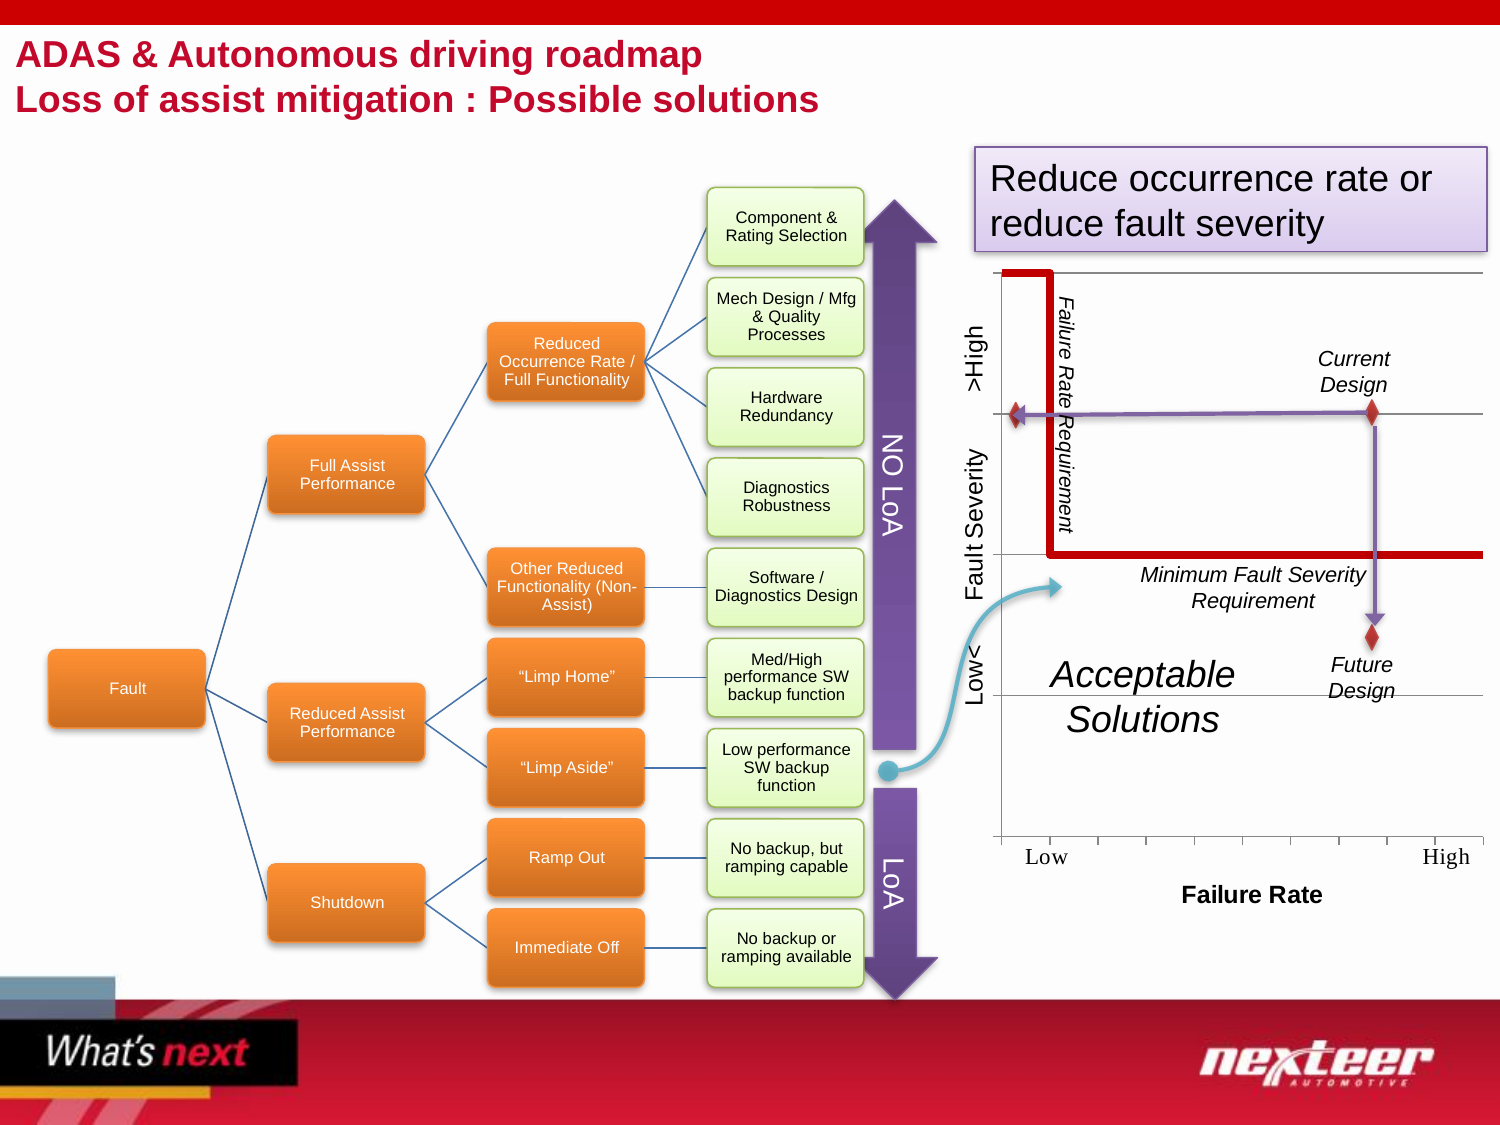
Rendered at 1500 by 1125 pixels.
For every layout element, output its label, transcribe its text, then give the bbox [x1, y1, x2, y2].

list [0, 187, 951, 988]
text_box Reduce occurrence rate or reduce fault severity [974, 146, 1488, 248]
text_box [883, 591, 1068, 767]
chart [915, 249, 1500, 922]
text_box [1012, 412, 1369, 416]
title ADAS & Autonomous driving roadmap Loss of assist mitigation : Possible solutions [0, 24, 1425, 125]
picture [0, 922, 1500, 1125]
picture [0, 25, 1500, 249]
